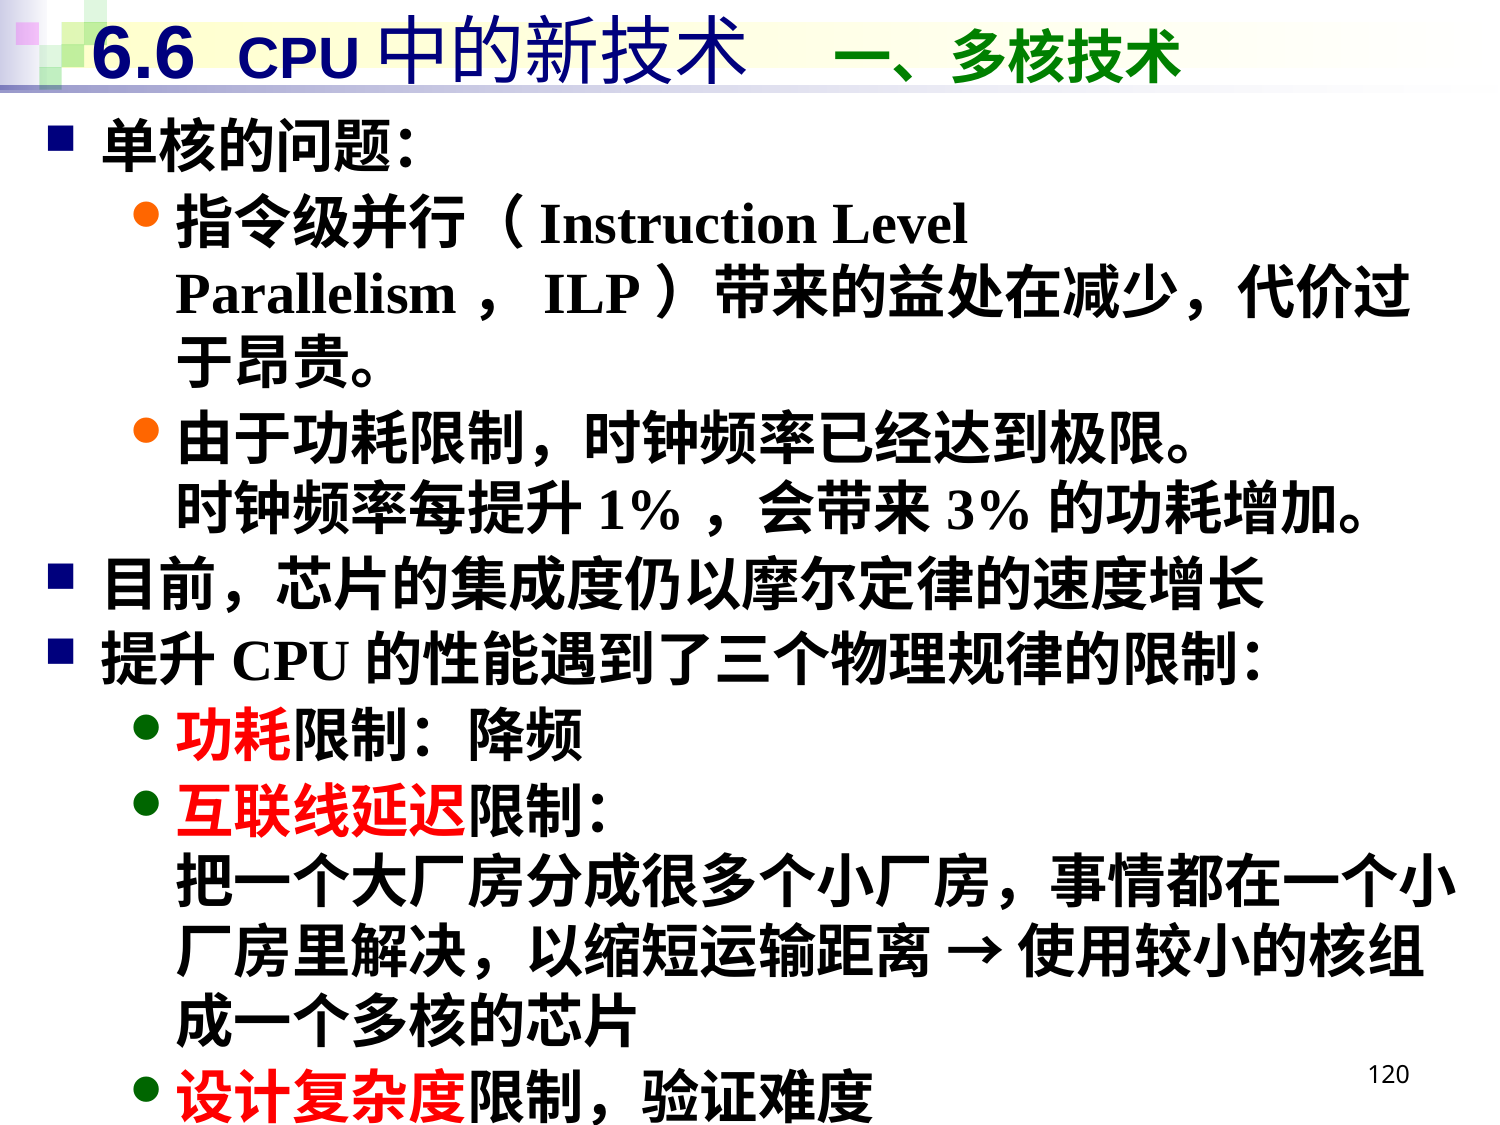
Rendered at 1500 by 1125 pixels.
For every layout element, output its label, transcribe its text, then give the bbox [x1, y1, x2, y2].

title 6.6 CPU中的新技术 一、多核技术 [76, 0, 1483, 101]
list 单核的问题： 指令级并行（Instruction Level Parallelism，ILP）带来的益处在减少，代价过于昂贵。 由于功耗限制，时钟频率已经达到极限。 时钟频率每提升1%，会带来3%的功耗增加。 目前，芯片的集成度仍以摩尔定律的速度增长 提升CPU的性能遇到了三个物理规律的限制： 功耗限制：降频 互联线延迟限制： 把一个大厂房分成很多个小厂房，事情都在一个小厂房里解决，以缩短运输距离 → 使用较小的核组成一个多核的芯片 设计复杂度限制，验证难度 [29, 101, 1483, 1107]
